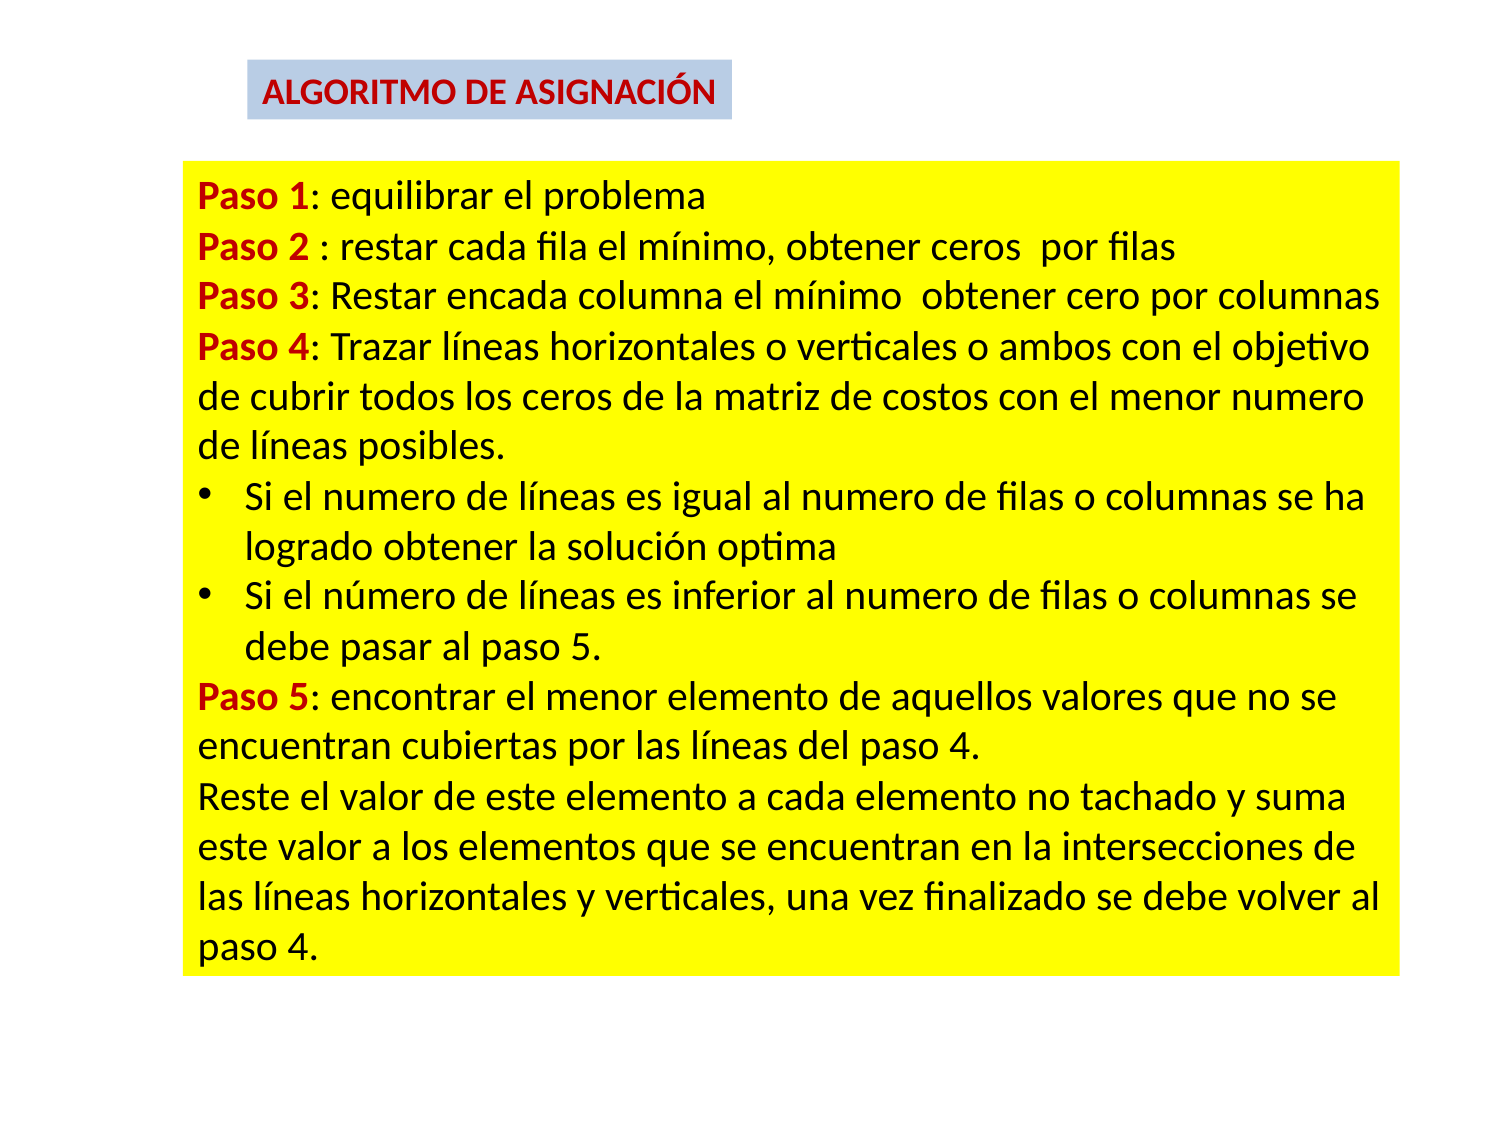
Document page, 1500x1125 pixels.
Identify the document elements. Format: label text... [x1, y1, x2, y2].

text_box ALGORITMO DE ASIGNACIÓN [247, 59, 732, 120]
text_box Paso 1: equilibrar el problema Paso 2 : restar cada fila el mínimo, obtener ceros por filas Paso 3: Restar encada columna el mínimo obtener cero por columnas Paso 4: Trazar líneas horizontales o verticales o ambos con el objetivo de cubrir todos los ceros de la matriz de costos con el menor numero de líneas posibles. Si el numero de líneas es igual al numero de filas o columnas se ha logrado obtener la solución optima Si el número de líneas es inferior al numero de filas o columnas se debe pasar al paso 5. Paso 5: encontrar el menor elemento de aquellos valores que no se encuentran cubiertas por las líneas del paso 4. Reste el valor de este elemento a cada elemento no tachado y suma este valor a los elementos que se encuentran en la intersecciones de las líneas horizontales y verticales, una vez finalizado se debe volver al paso 4. [182, 160, 1400, 976]
